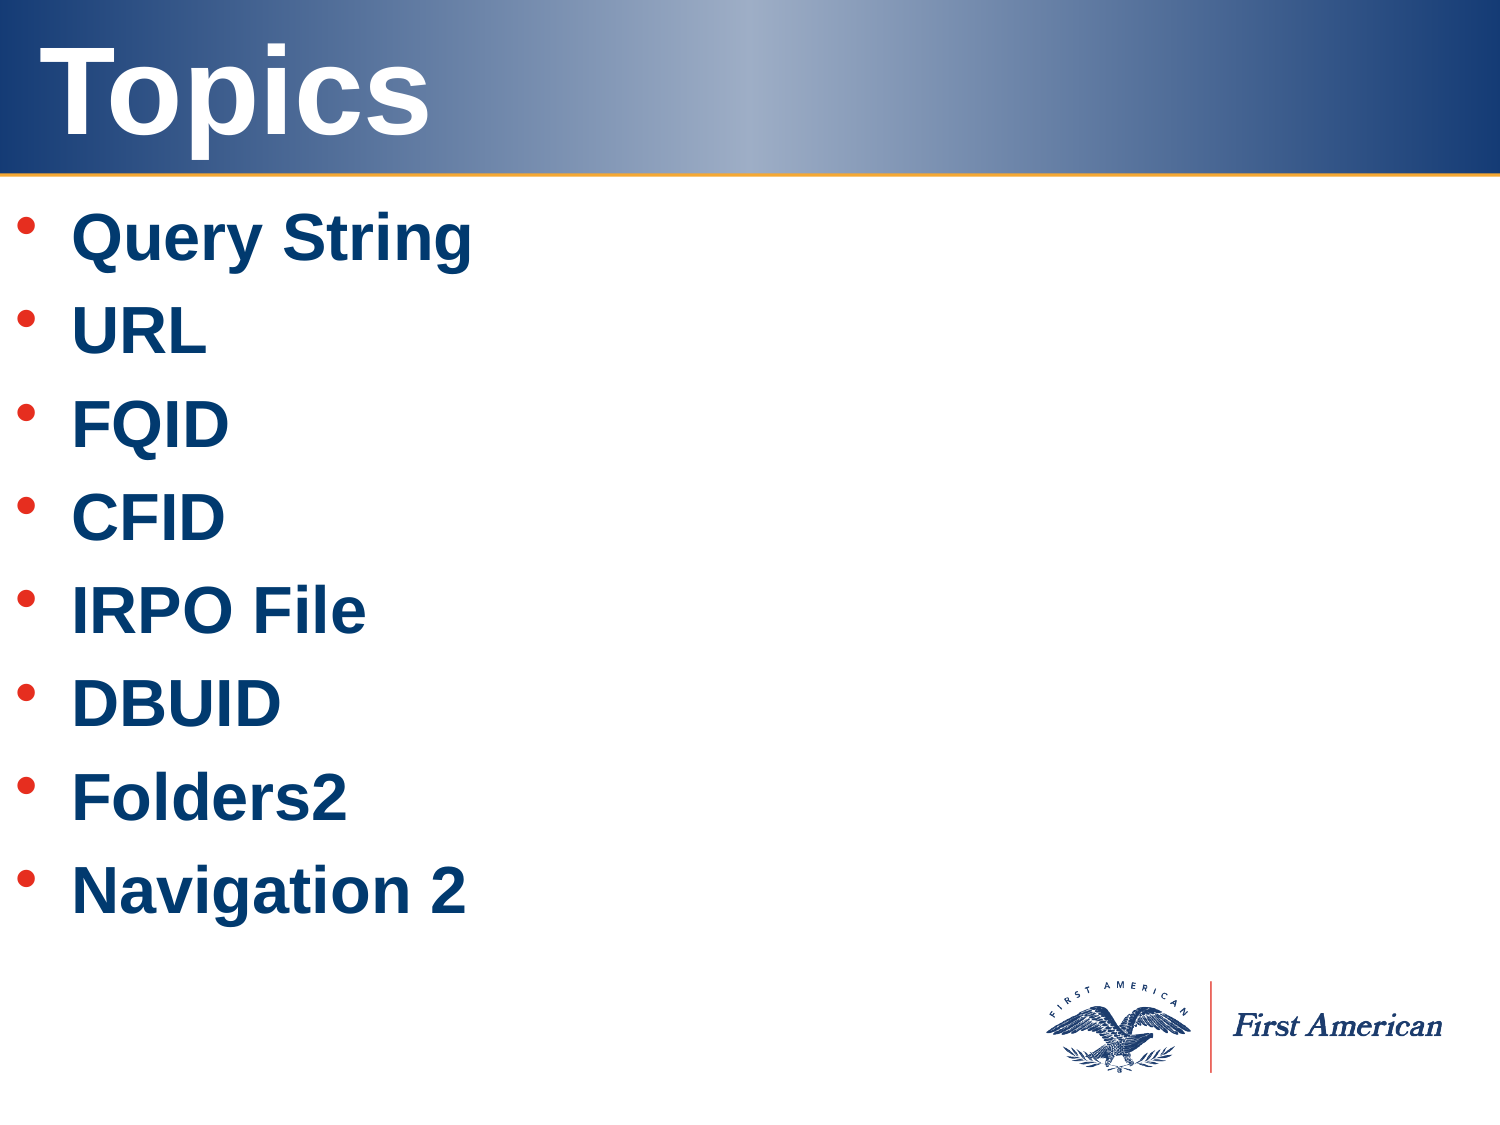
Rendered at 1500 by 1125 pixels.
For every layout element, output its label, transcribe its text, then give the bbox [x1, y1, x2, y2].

list Query String URL FQID CFID IRPO File DBUID Folders2 Navigation 2 [0, 185, 1500, 1125]
title Topics [24, 1, 1473, 133]
